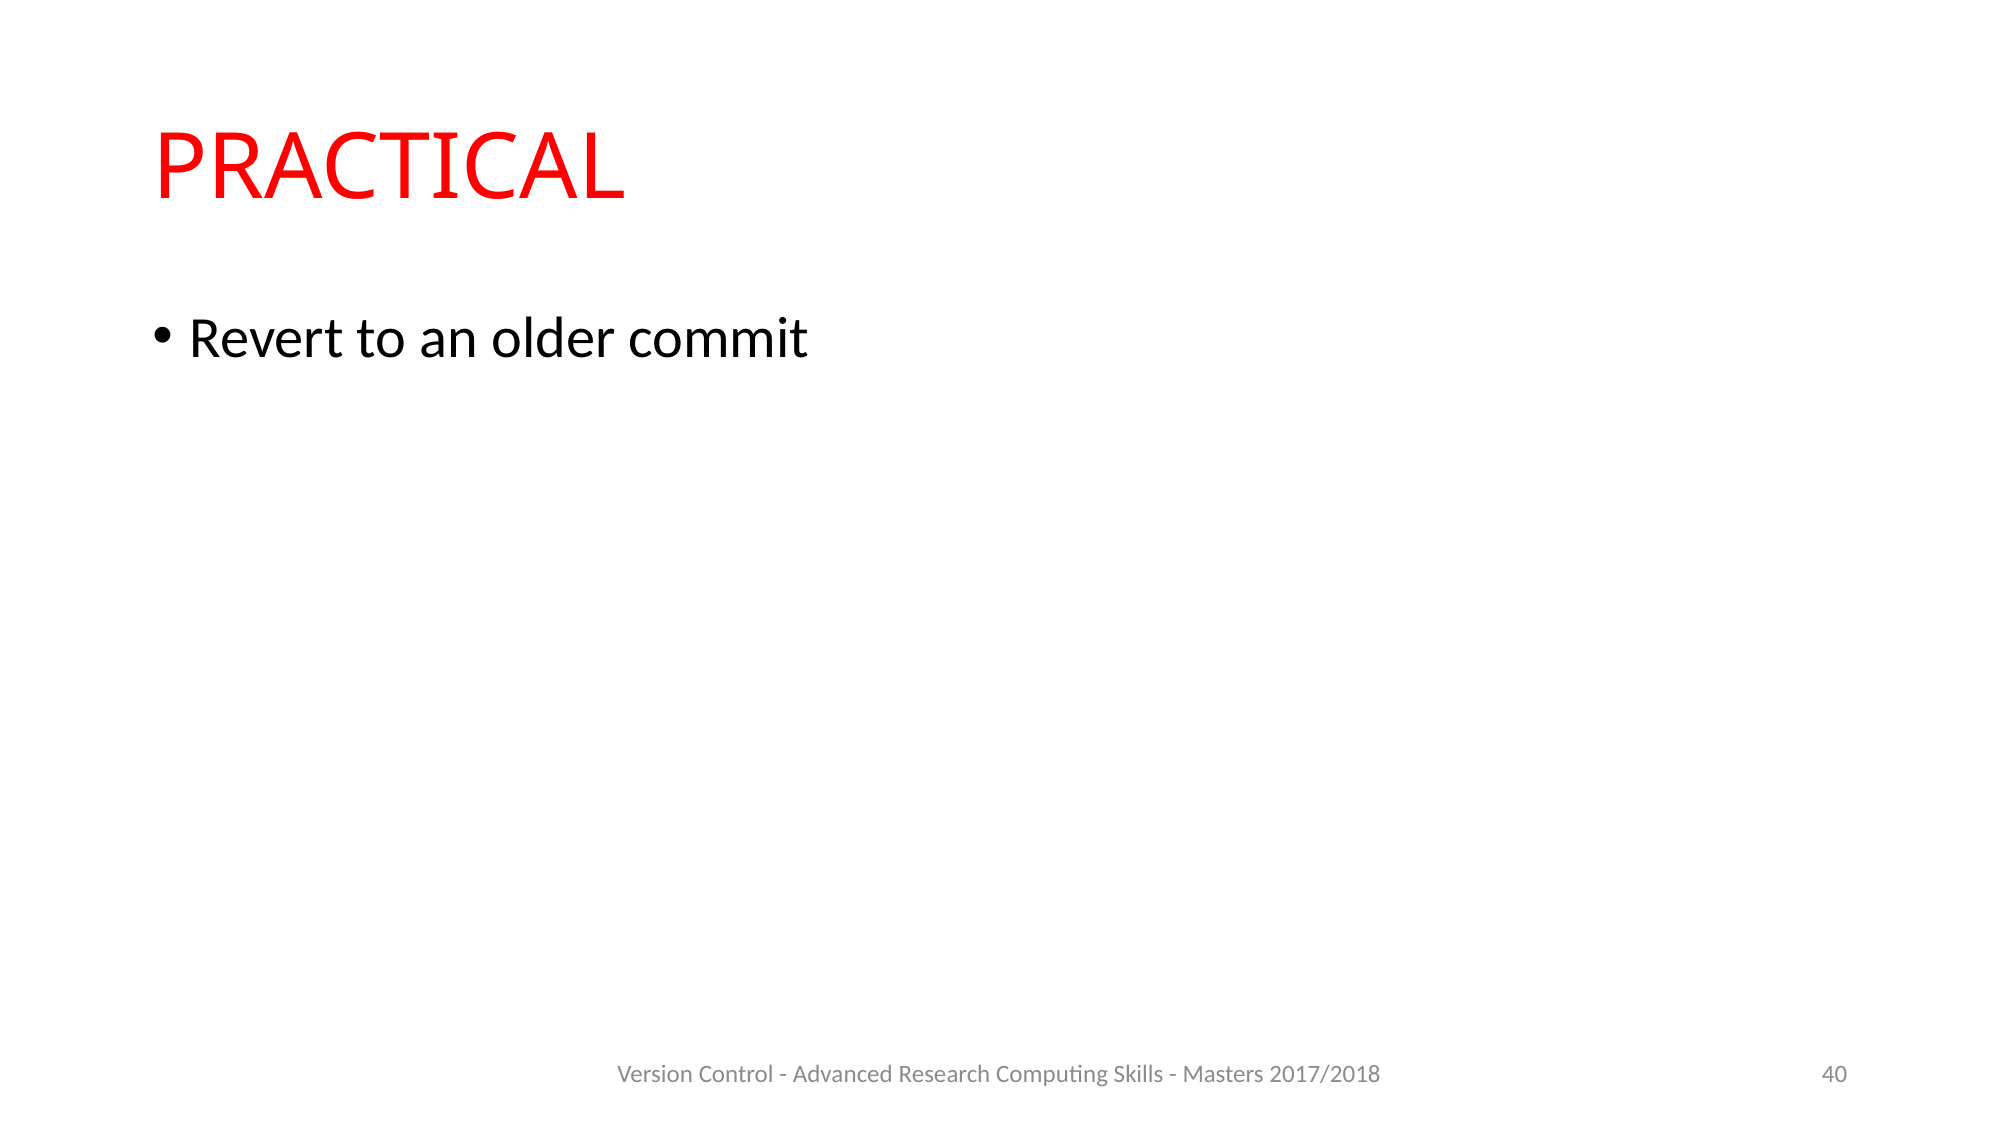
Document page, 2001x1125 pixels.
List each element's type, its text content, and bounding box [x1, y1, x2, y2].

slide_number 40 [1412, 1042, 1863, 1103]
list Revert to an older commit [137, 299, 1863, 1014]
title PRACTICAL [137, 59, 1863, 278]
footer Version Control - Advanced Research Computing Skills - Masters 2017/2018 [587, 1042, 1412, 1103]
